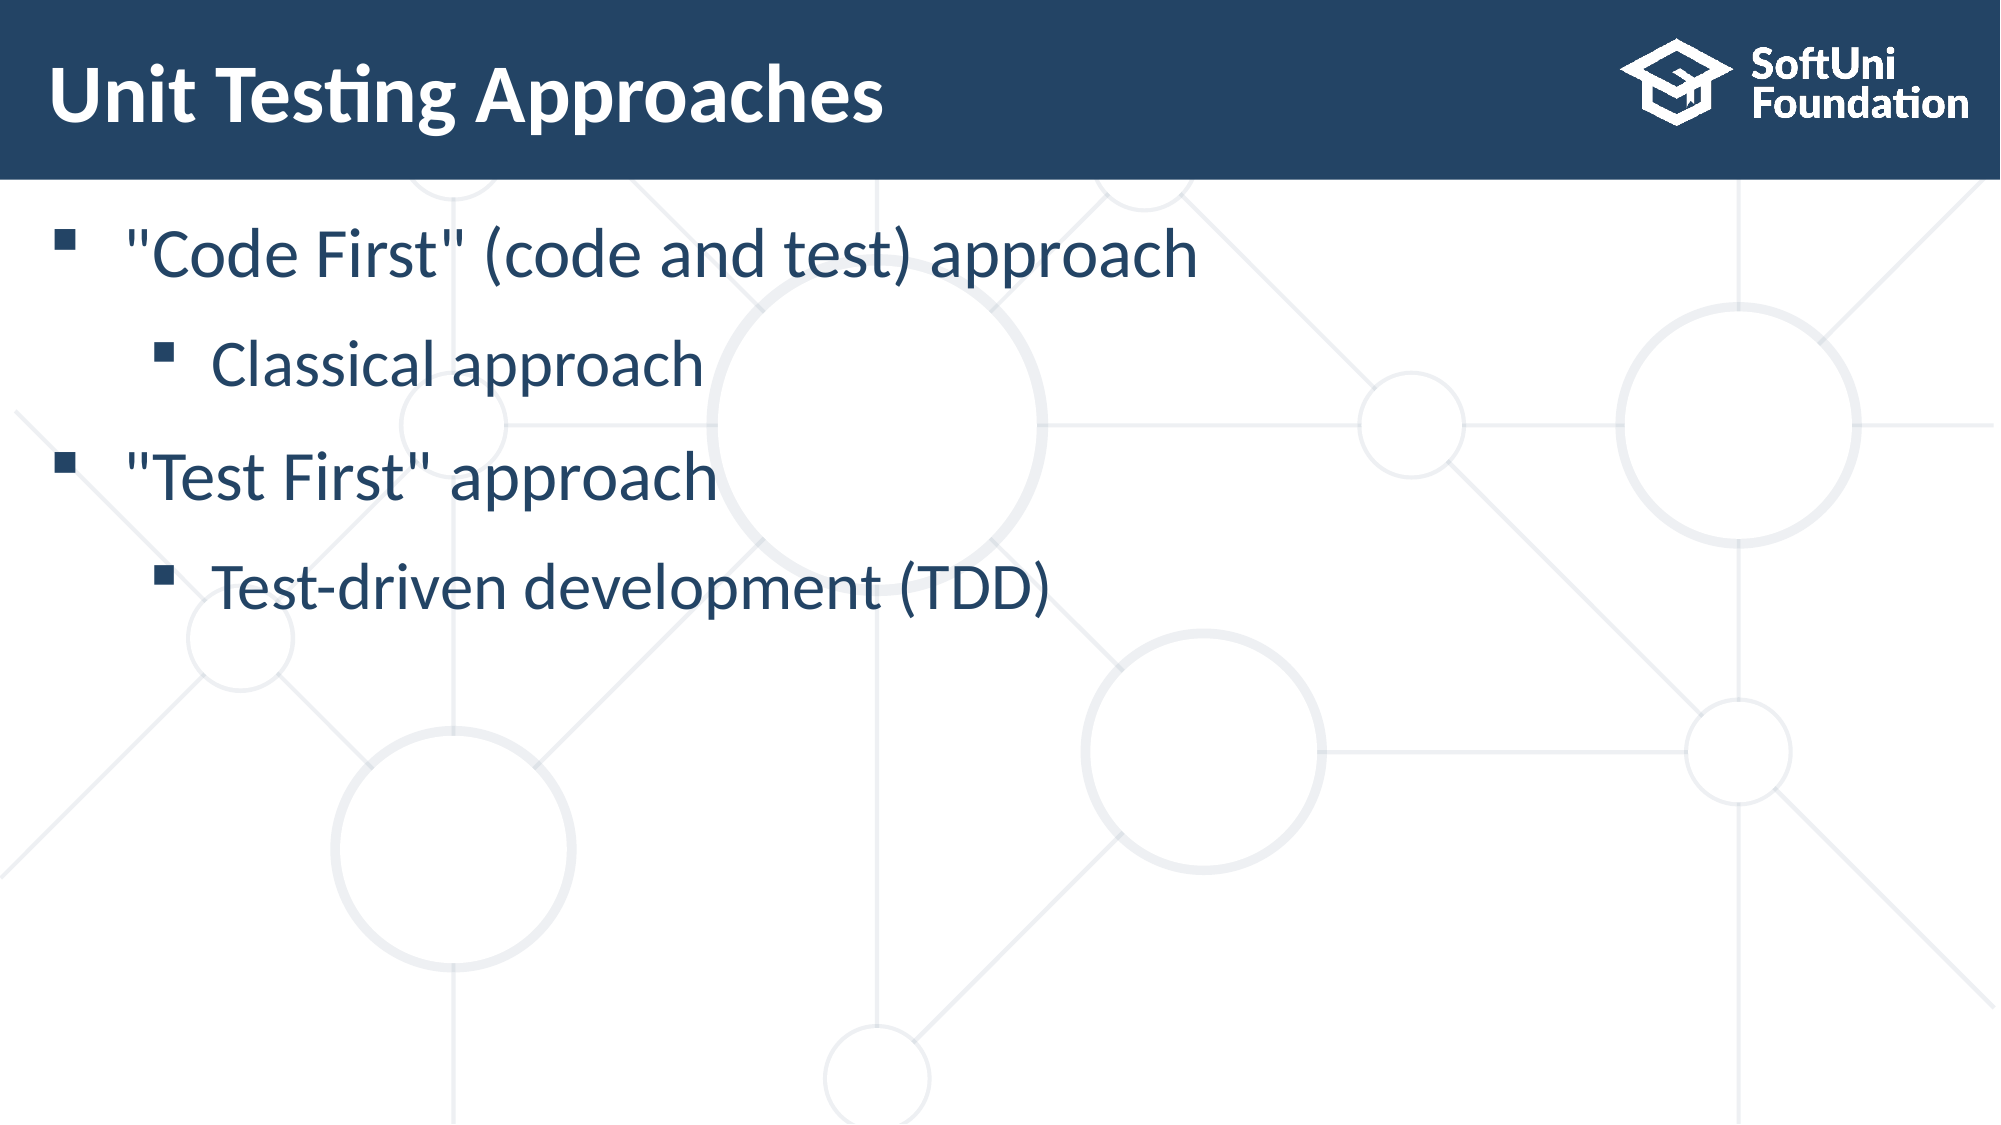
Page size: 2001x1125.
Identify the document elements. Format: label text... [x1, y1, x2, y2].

title Unit Testing Approaches [31, 16, 1591, 162]
picture [1619, 38, 1968, 126]
list "Code First" (code and test) approach Classical approach "Test First" approach Test-driven development (TDD) [31, 196, 1970, 1050]
